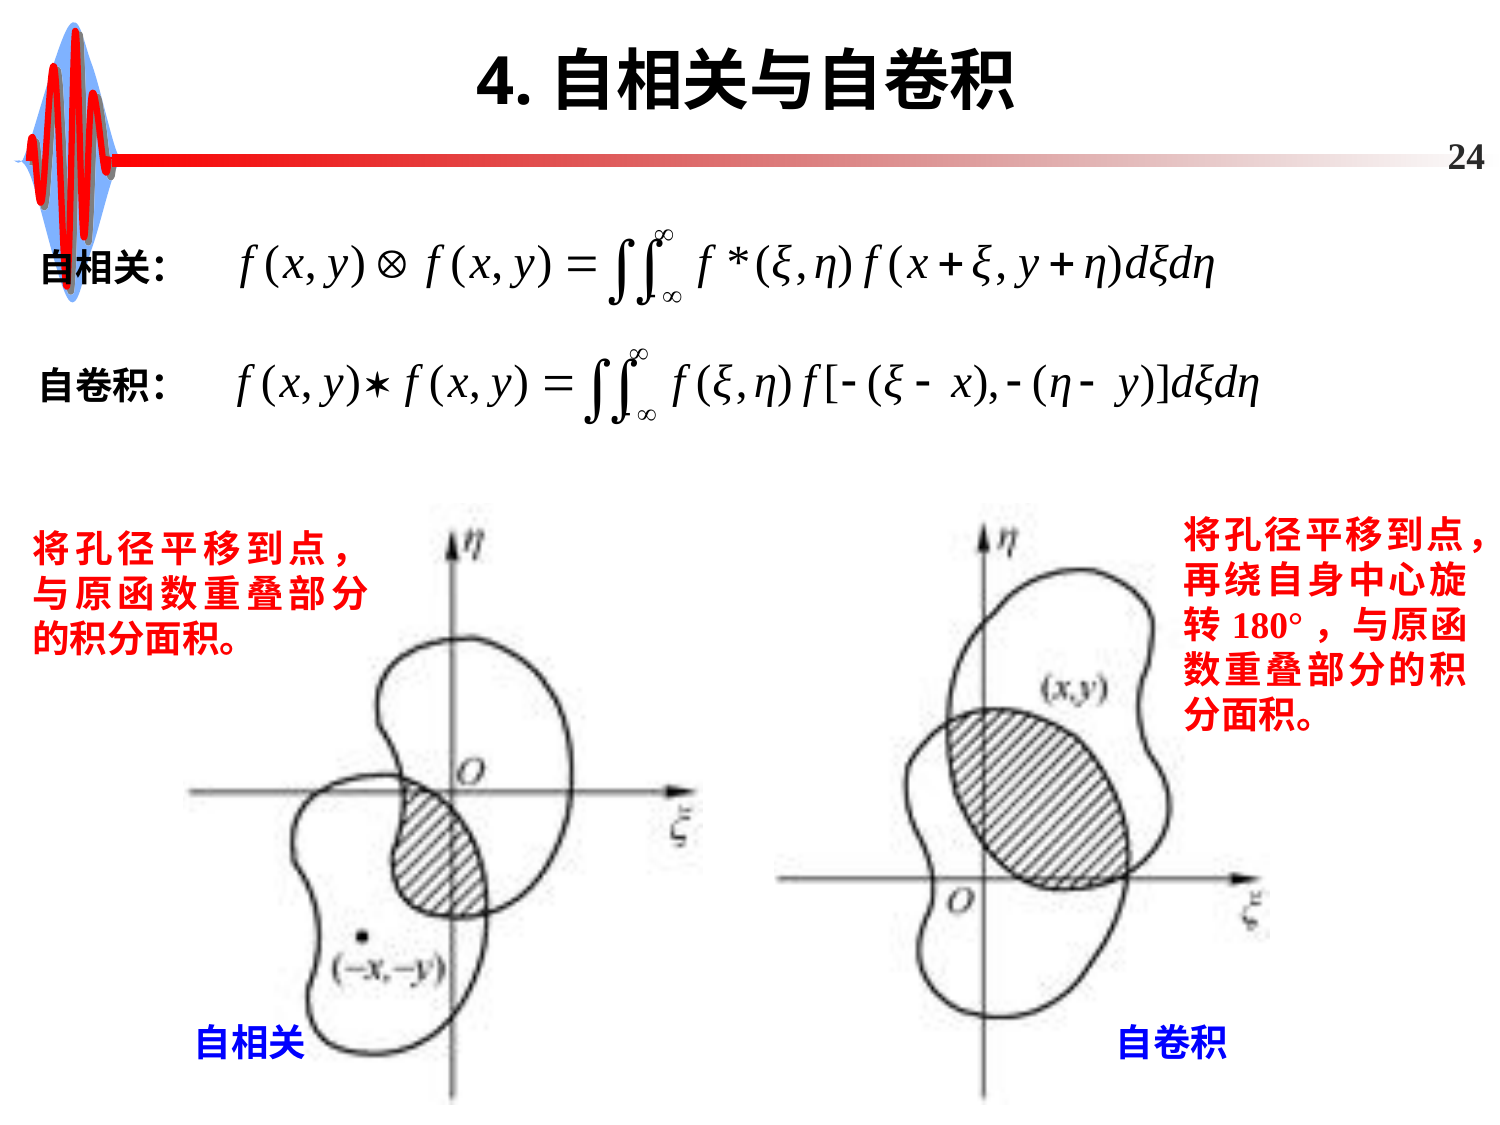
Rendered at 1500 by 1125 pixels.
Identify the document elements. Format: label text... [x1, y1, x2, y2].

picture [182, 503, 703, 1105]
title 4.自相关与自卷积 [159, 19, 1334, 137]
text_box 自相关： [23, 236, 218, 297]
picture [774, 503, 1270, 1105]
text_box 自卷积： [23, 355, 215, 415]
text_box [220, 330, 1270, 433]
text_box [223, 210, 1223, 315]
slide_number 24 [1370, 137, 1500, 173]
